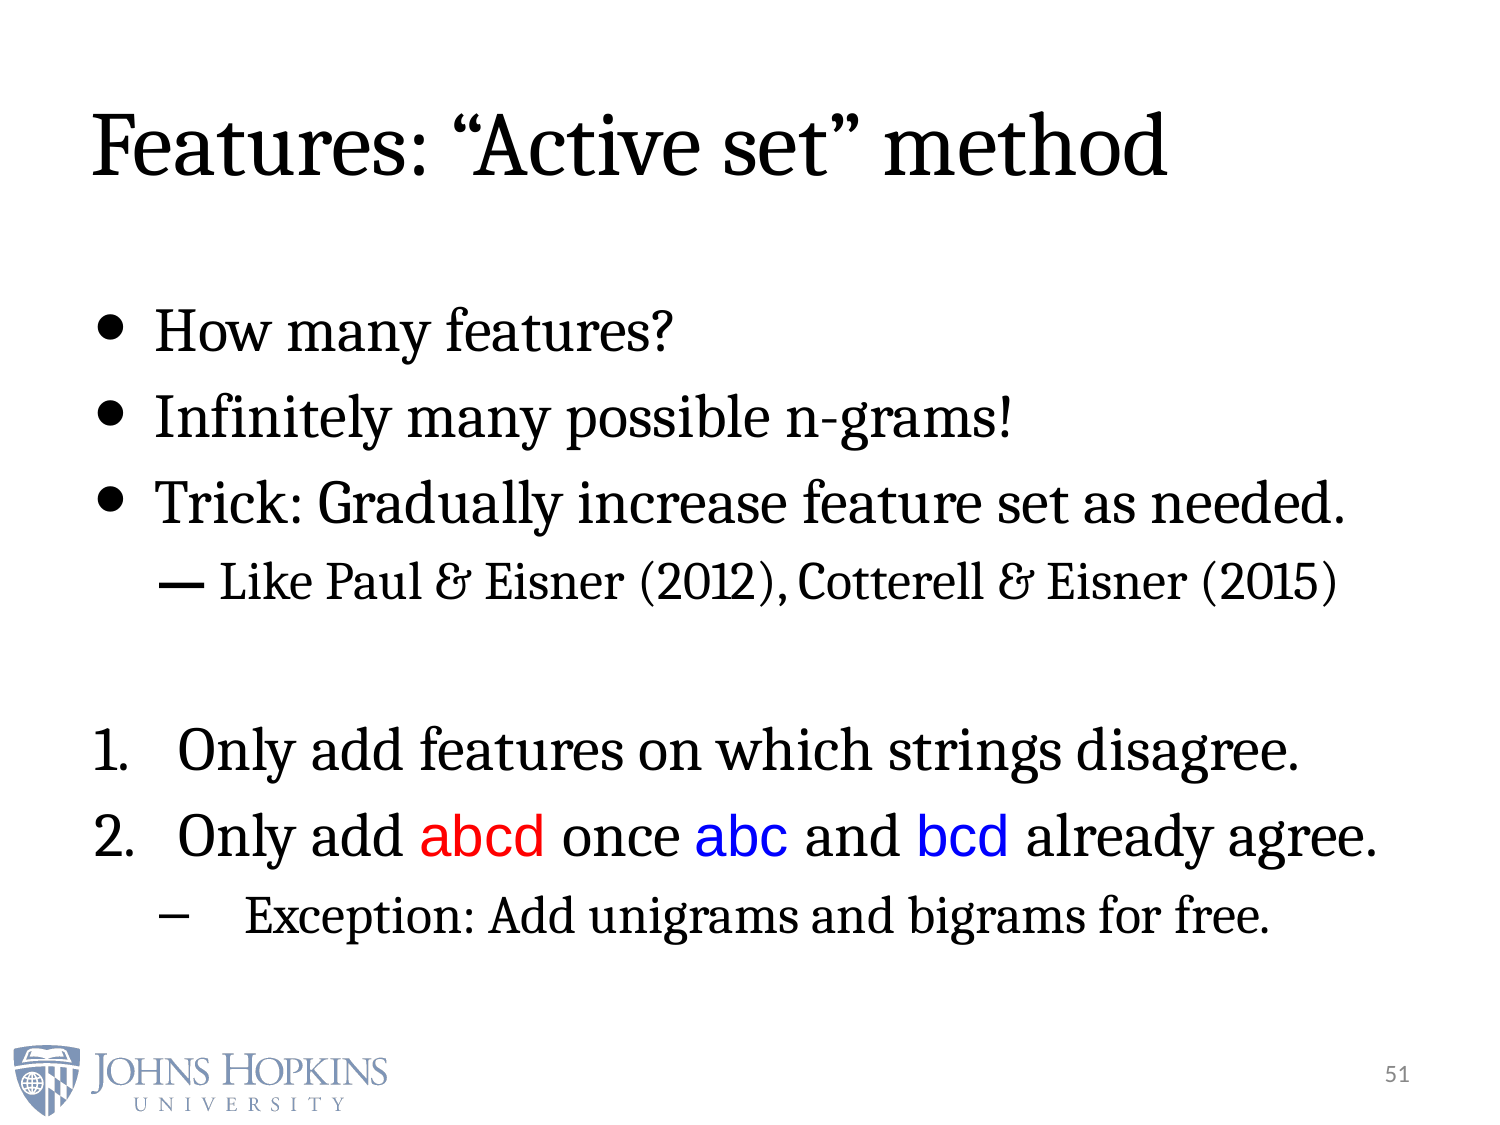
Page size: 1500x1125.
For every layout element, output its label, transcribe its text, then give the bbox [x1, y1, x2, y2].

list How many features? Infinitely many possible n-grams! Trick: Gradually increase feature set as needed. Like Paul & Eisner (2012), Cotterell & Eisner (2015) Only add features on which strings disagree. Only add abcd once abc and bcd already agree. Exception: Add unigrams and bigrams for free. [75, 262, 1459, 1005]
slide_number 51 [1074, 1042, 1425, 1103]
title Features: “Active set” method [75, 45, 1425, 233]
